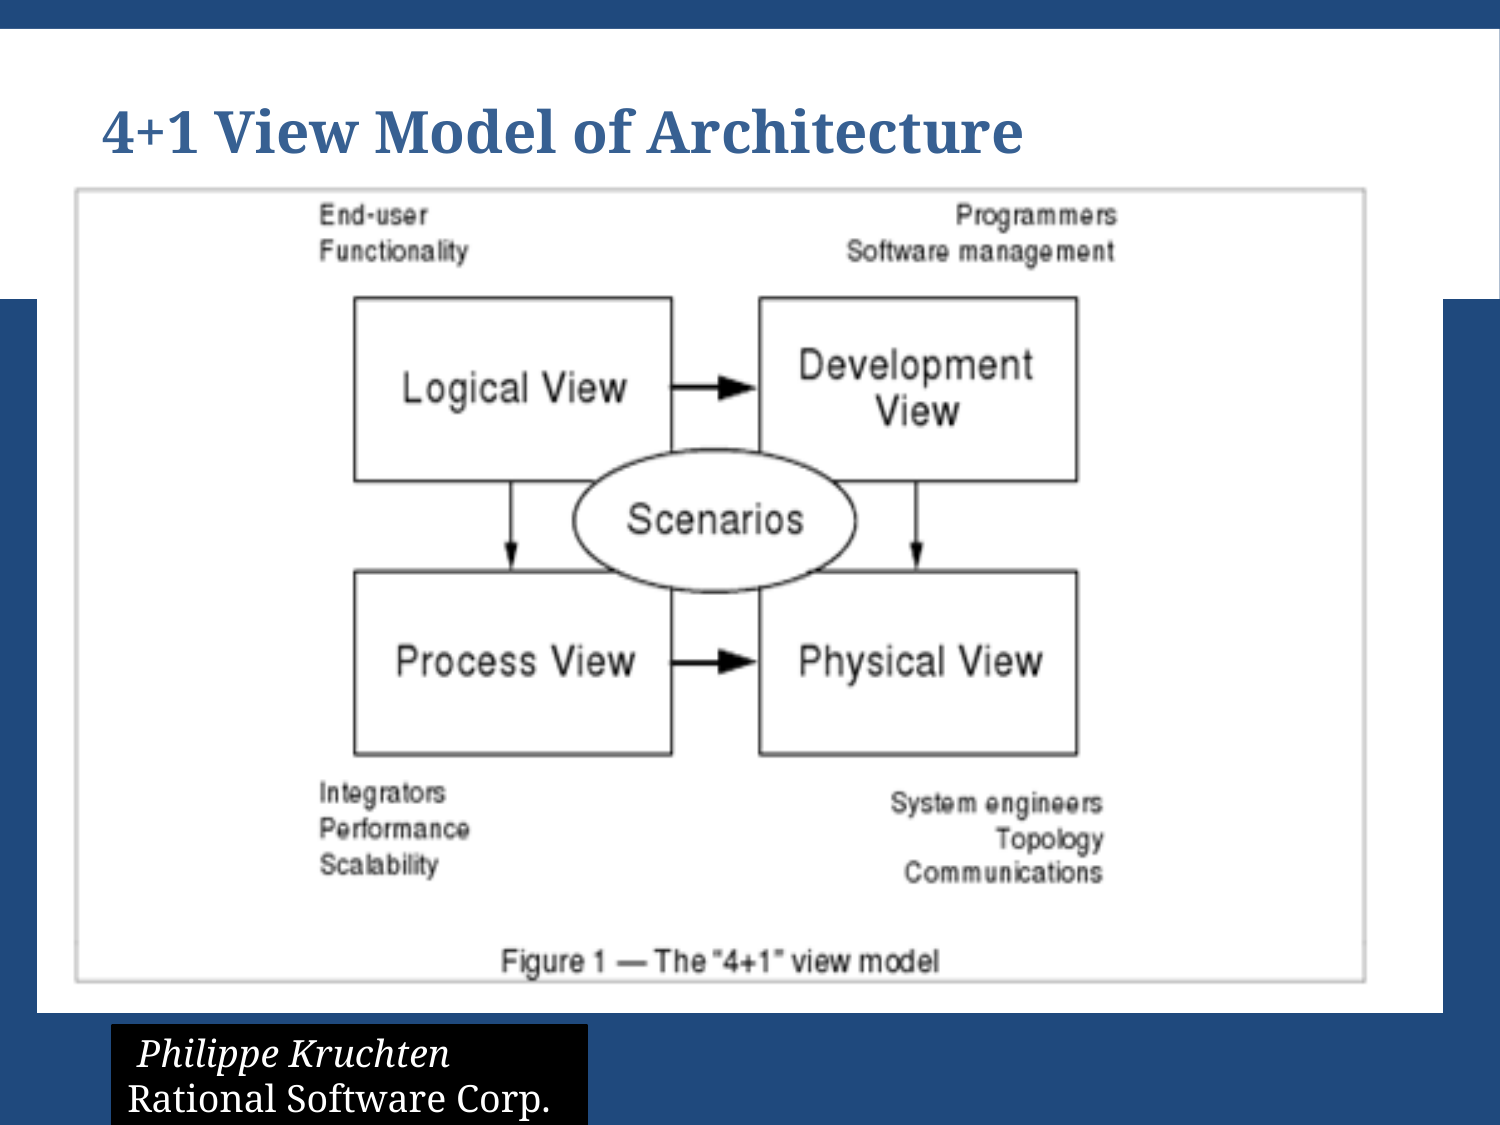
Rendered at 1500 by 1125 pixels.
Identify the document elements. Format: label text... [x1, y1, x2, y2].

text_box 4+1 View Model of Architecture [87, 87, 1075, 170]
picture [37, 174, 1443, 1013]
text_box Philippe Kruchten Rational Software Corp. [111, 1024, 588, 1125]
